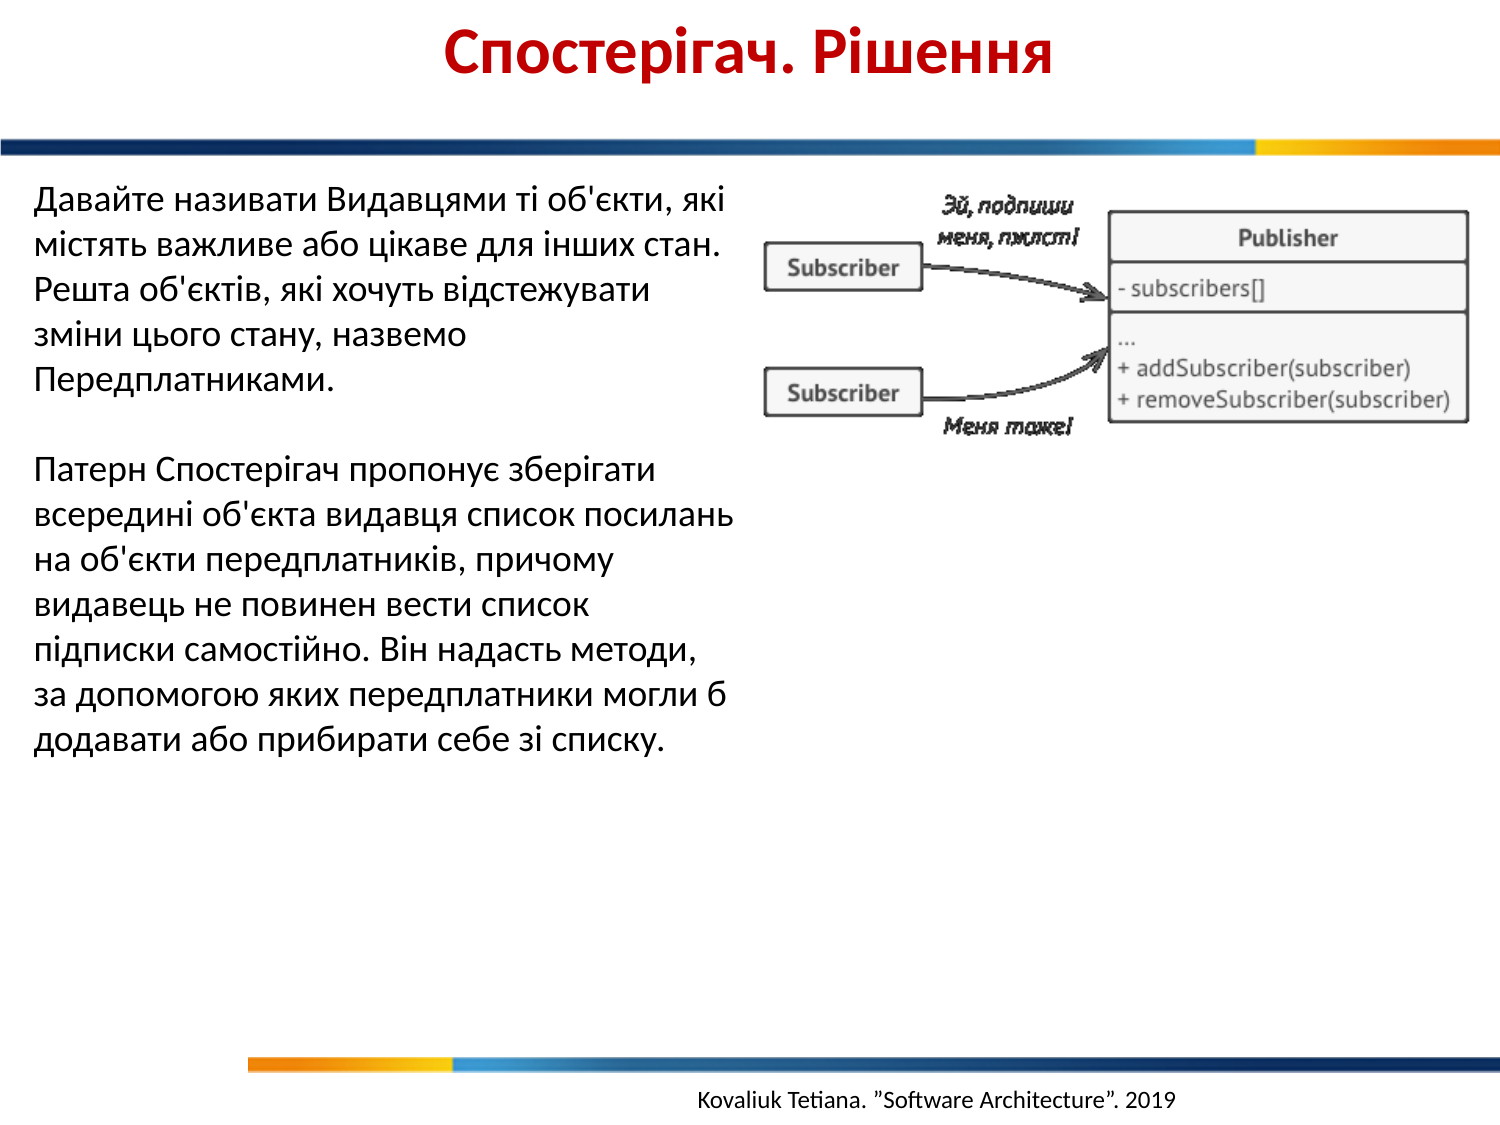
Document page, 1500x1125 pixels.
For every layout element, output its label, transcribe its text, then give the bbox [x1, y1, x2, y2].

picture [248, 1057, 1500, 1073]
picture [2, 139, 1500, 155]
picture [749, 165, 1485, 447]
text_box Спостерігач. Рішення [0, 0, 1500, 95]
text_box Давайте називати Видавцями ті об'єкти, які містять важливе або цікаве для інших стан. Решта об'єктів, які хочуть відстежувати зміни цього стану, назвемо Передплатниками. Патерн Спостерігач пропонує зберігати всередині об'єкта видавця список посилань на об'єкти передплатників, причому видавець не повинен вести список підписки самостійно. Він надасть методи, за допомогою яких передплатники могли б додавати або прибирати себе зі списку. [18, 166, 751, 767]
